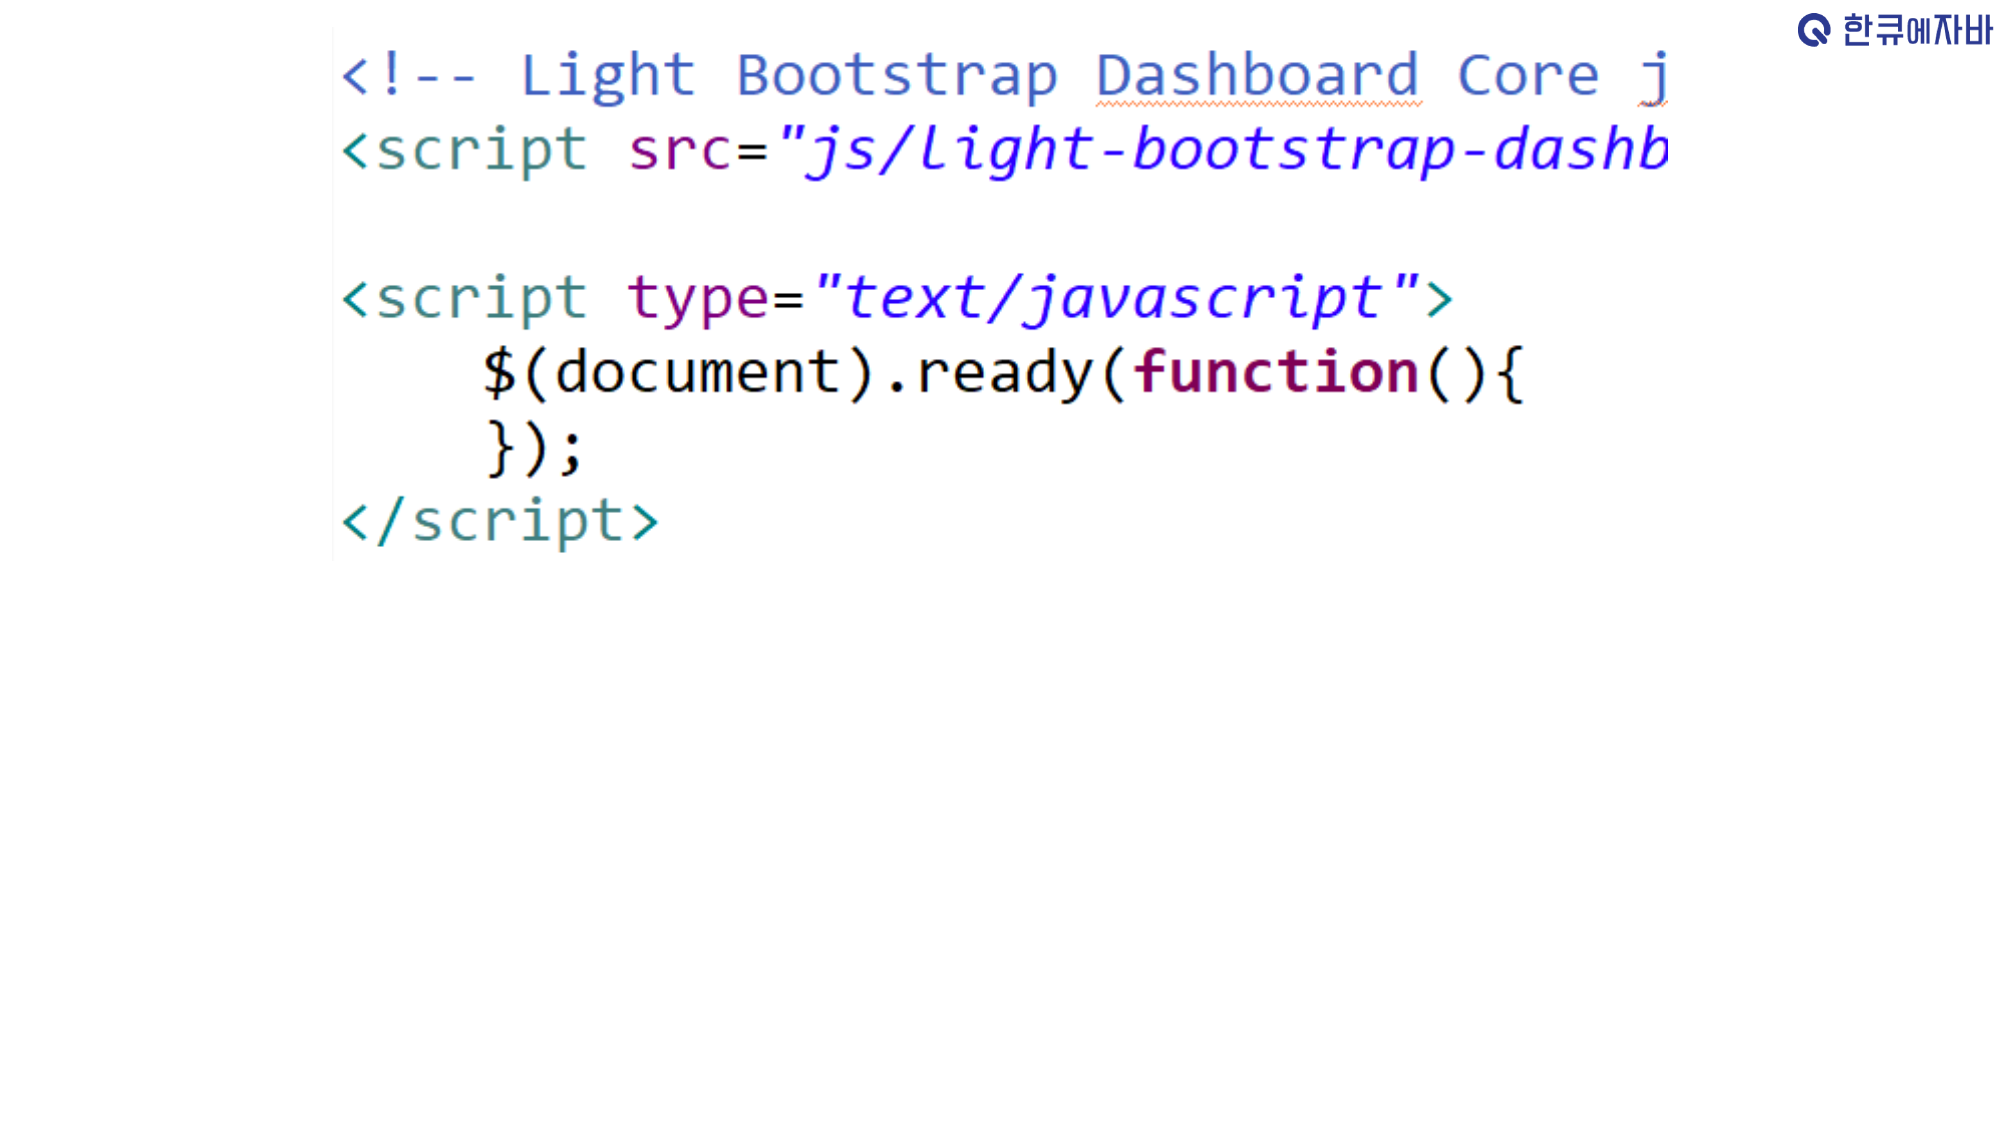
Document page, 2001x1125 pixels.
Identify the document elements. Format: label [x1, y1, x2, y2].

picture [332, 27, 1668, 561]
picture [1789, 0, 2000, 55]
